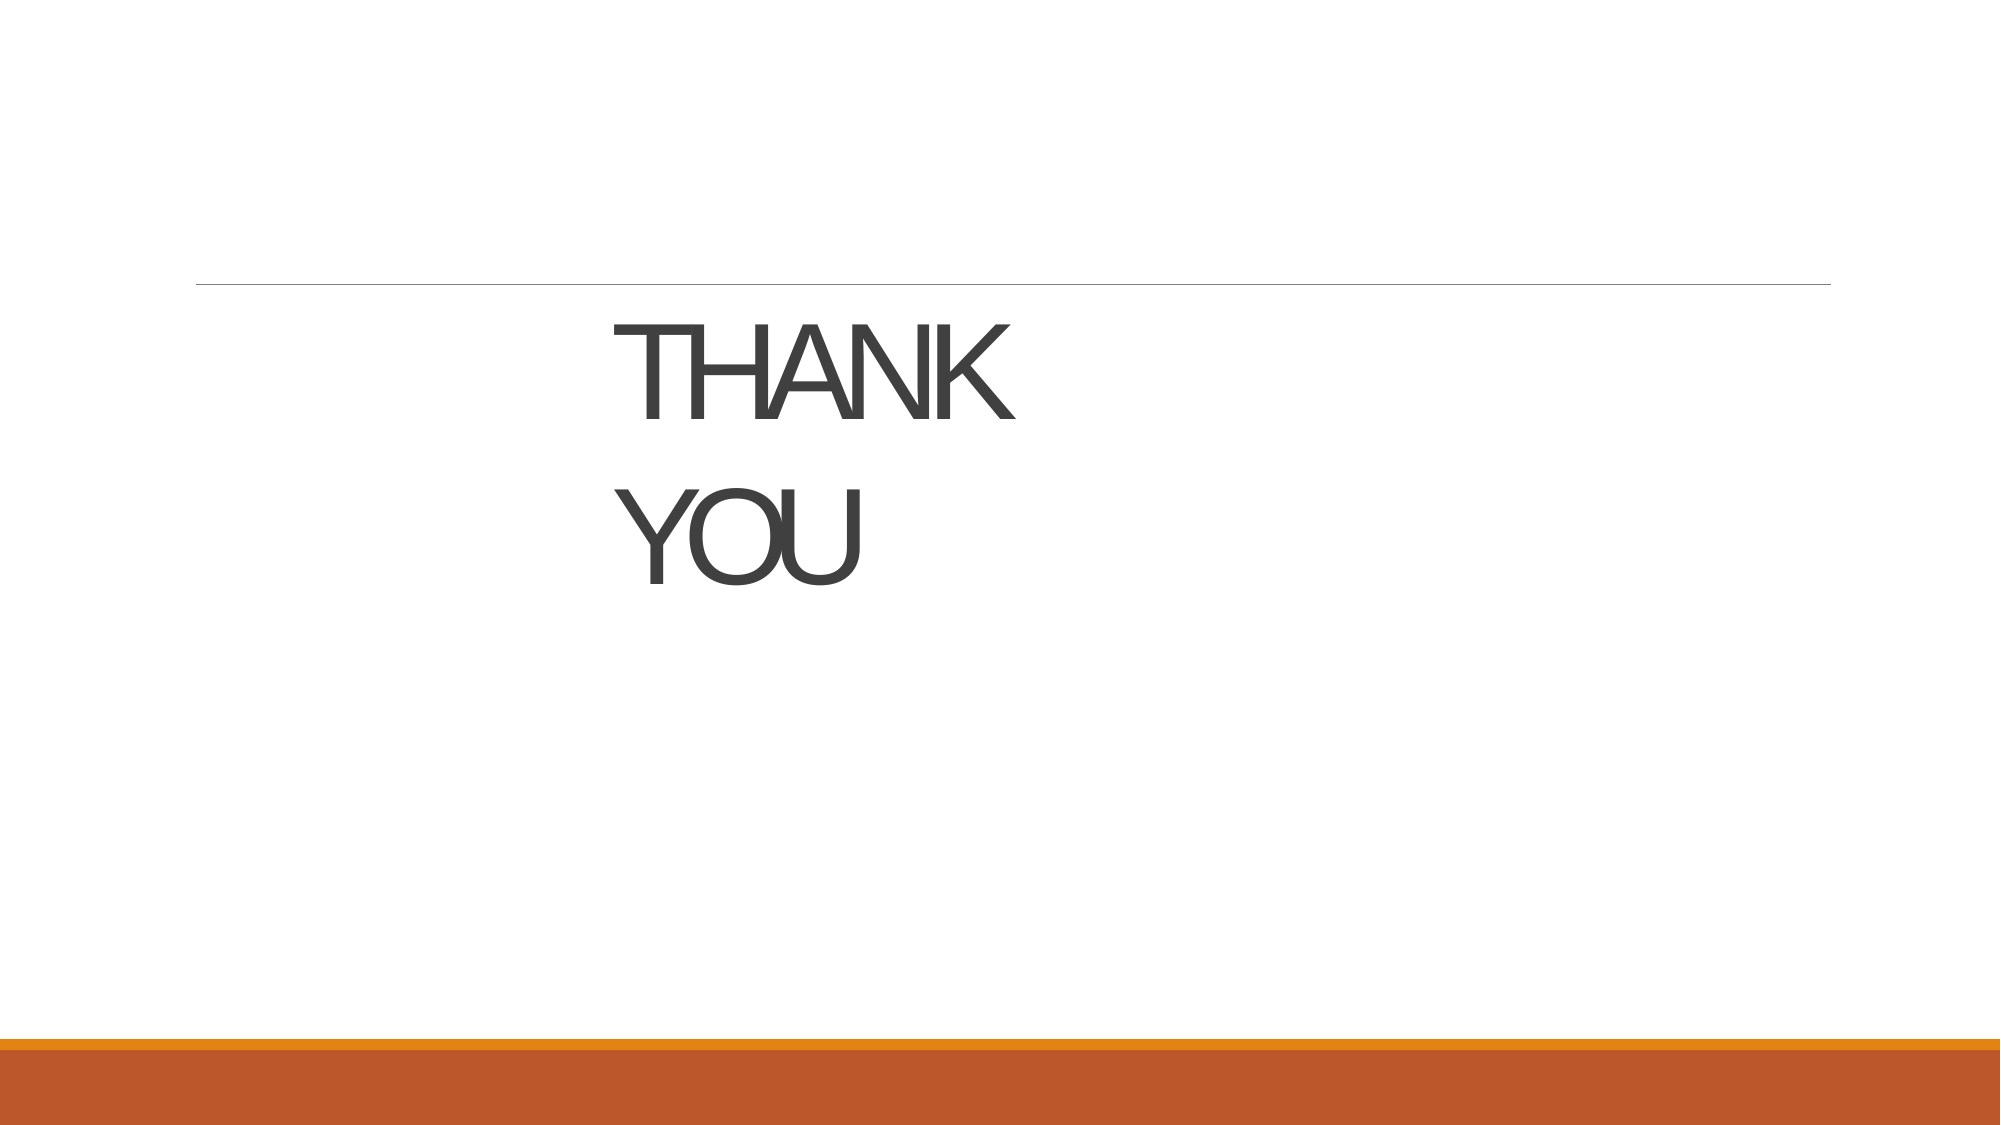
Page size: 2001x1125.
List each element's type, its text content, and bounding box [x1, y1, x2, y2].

title THANK YOU [609, 280, 1278, 613]
